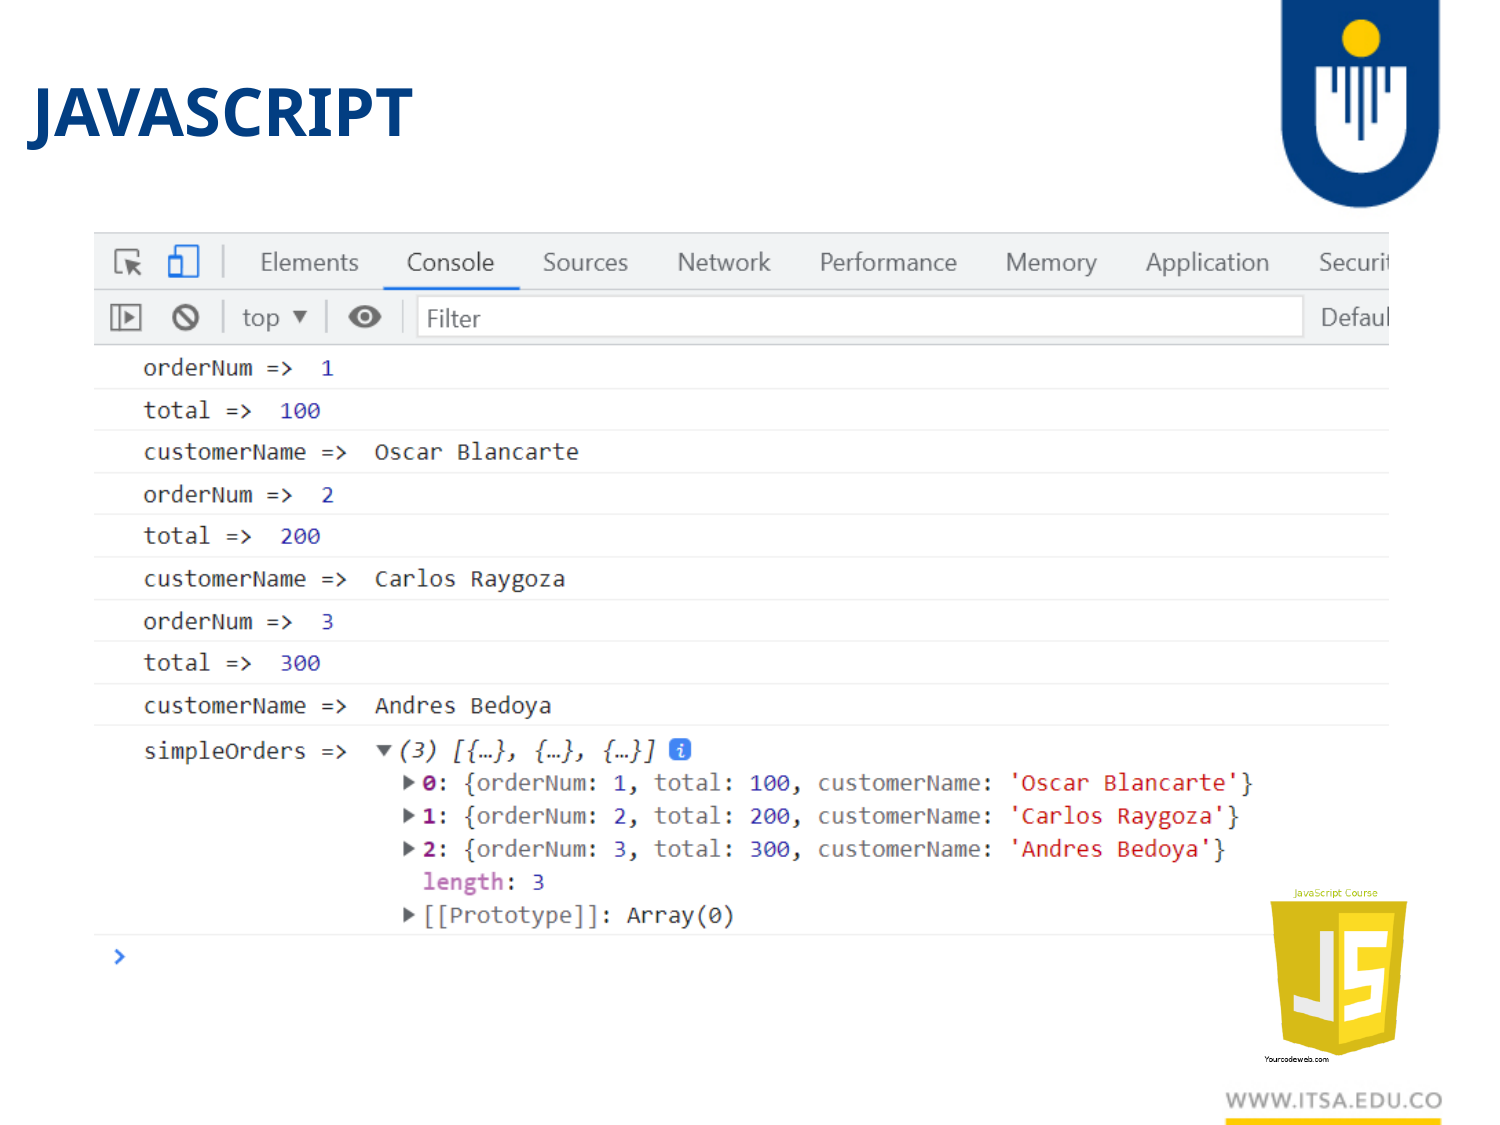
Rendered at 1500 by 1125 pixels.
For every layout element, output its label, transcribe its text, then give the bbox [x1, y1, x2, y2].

title JAVASCRIPT [17, 5, 1312, 224]
picture [0, 0, 1500, 1125]
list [93, 231, 1389, 1021]
